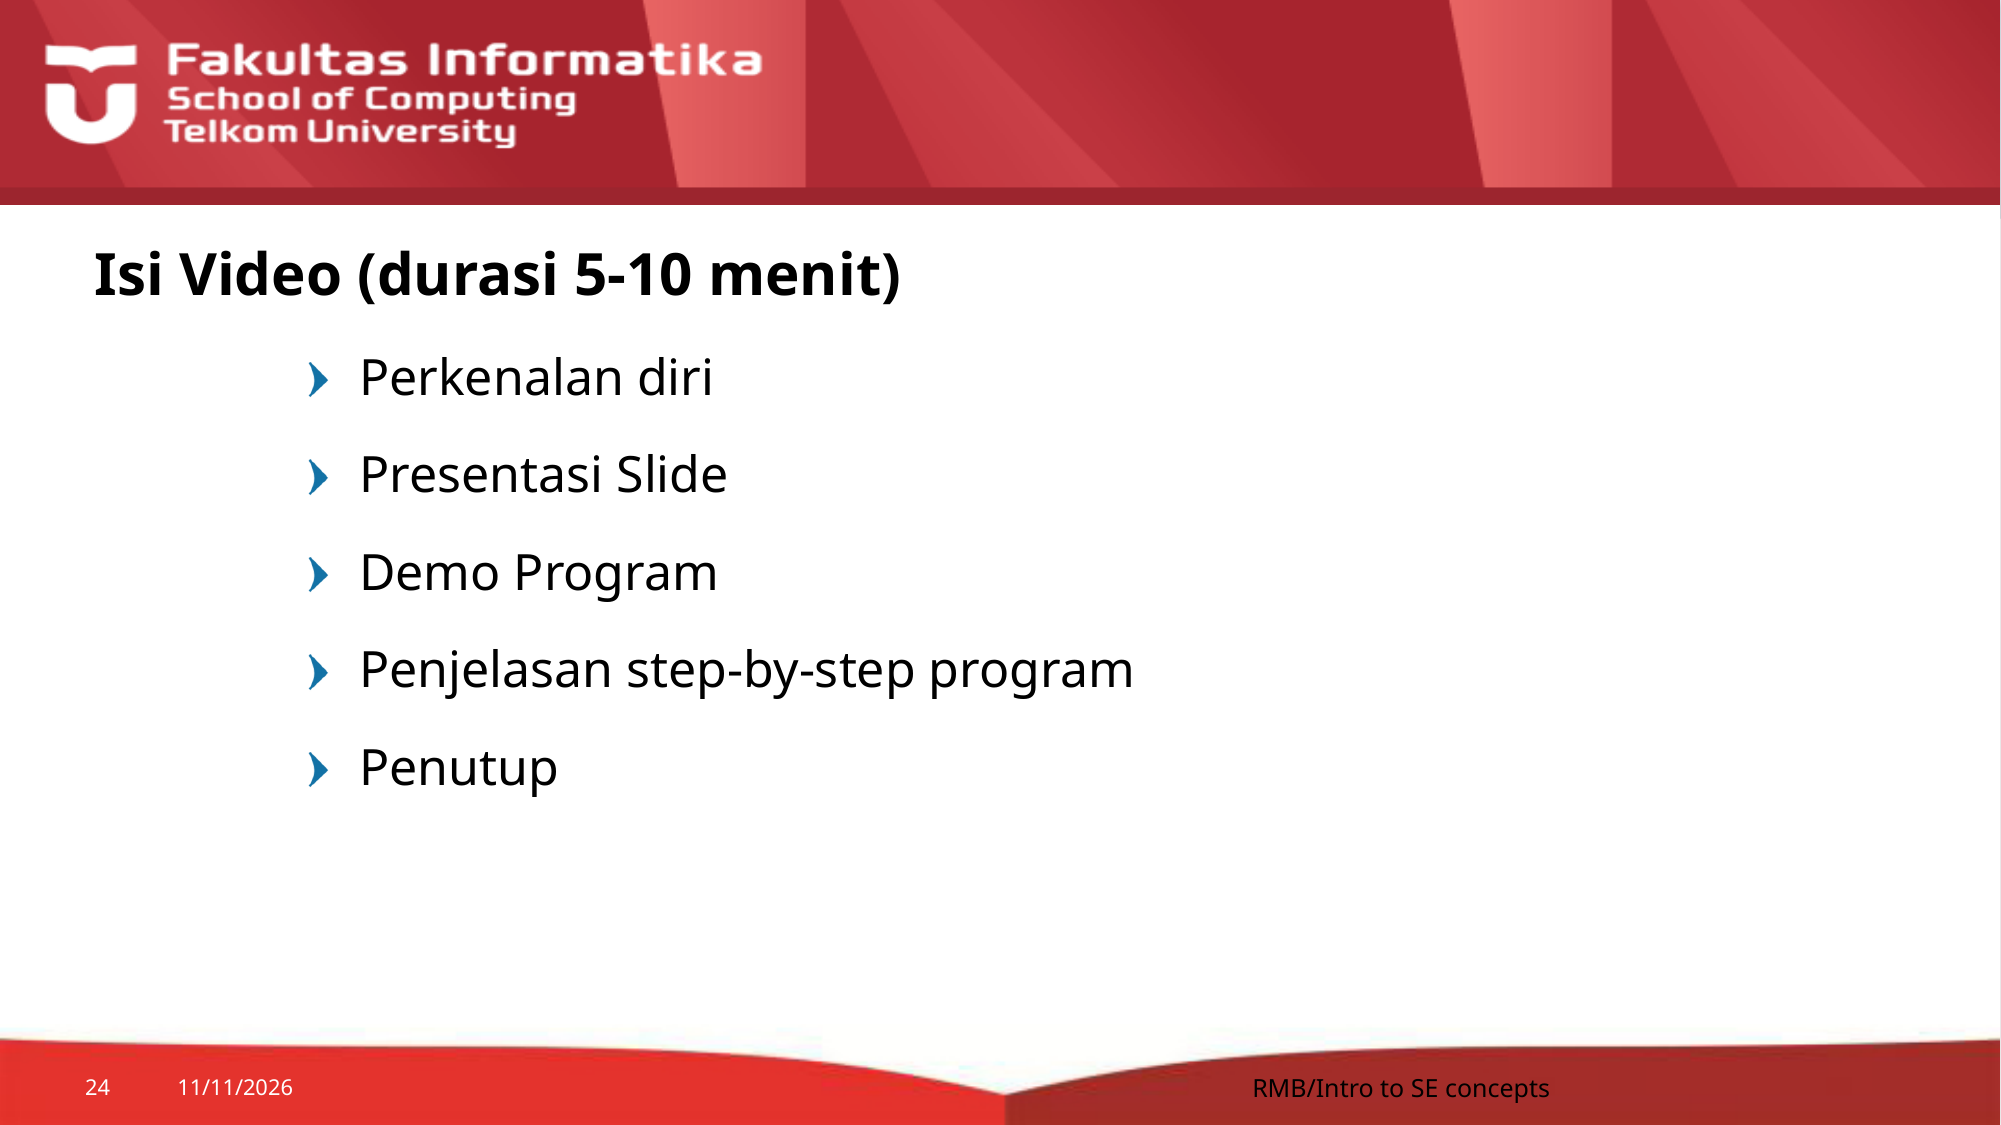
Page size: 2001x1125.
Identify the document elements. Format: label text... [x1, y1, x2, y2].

footer RMB/Intro to SE concepts [1237, 1050, 1725, 1125]
slide_number 24 [85, 1058, 164, 1119]
picture [302, 448, 332, 497]
title Isi Video (durasi 5-10 menit) [79, 219, 1901, 325]
picture [0, 0, 2001, 1125]
picture [302, 351, 332, 399]
picture [302, 643, 332, 692]
list Perkenalan diri Presentasi Slide Demo Program Penjelasan step-by-step program Penutup [287, 337, 1388, 950]
picture [302, 546, 332, 594]
picture [302, 741, 332, 789]
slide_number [177, 1058, 537, 1119]
